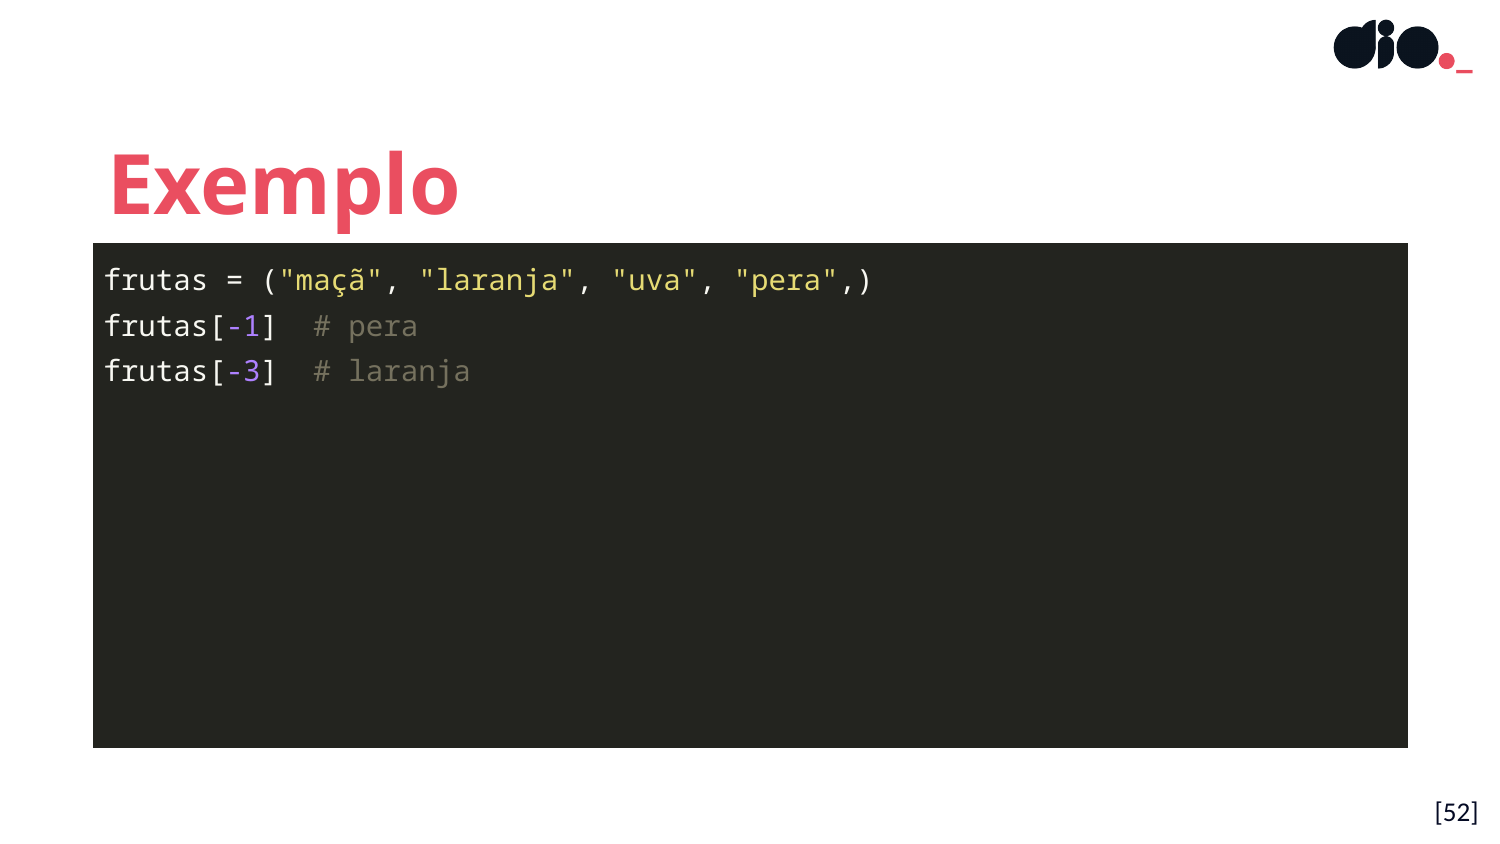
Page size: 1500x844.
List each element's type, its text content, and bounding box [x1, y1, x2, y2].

table_header frutas = ("maçã", "laranja", "uva", "pera",) frutas[-1] # pera frutas[-3] # laranja [93, 243, 1408, 748]
text_box Exemplo [92, 104, 1408, 243]
picture [1333, 19, 1473, 74]
slide_number [52] [1403, 779, 1494, 844]
